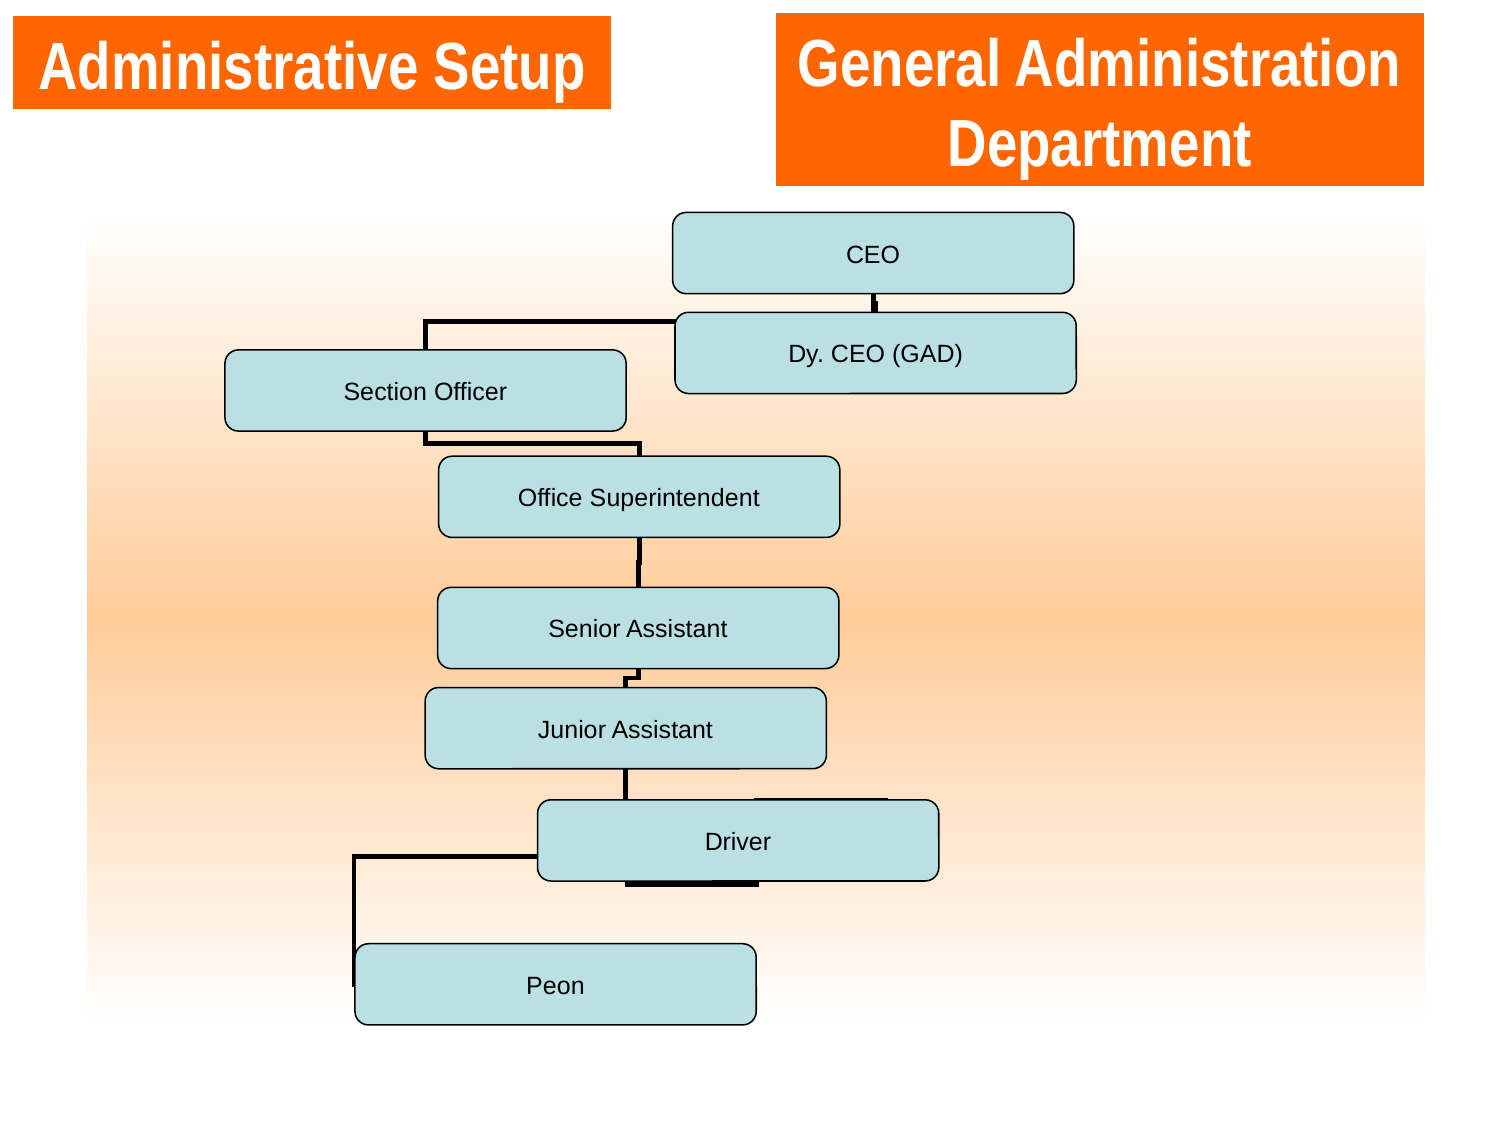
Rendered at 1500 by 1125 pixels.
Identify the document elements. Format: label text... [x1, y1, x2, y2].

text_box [87, 212, 1426, 1026]
text_box Administrative Setup [12, 15, 613, 111]
text_box General Administration Department [774, 12, 1425, 188]
